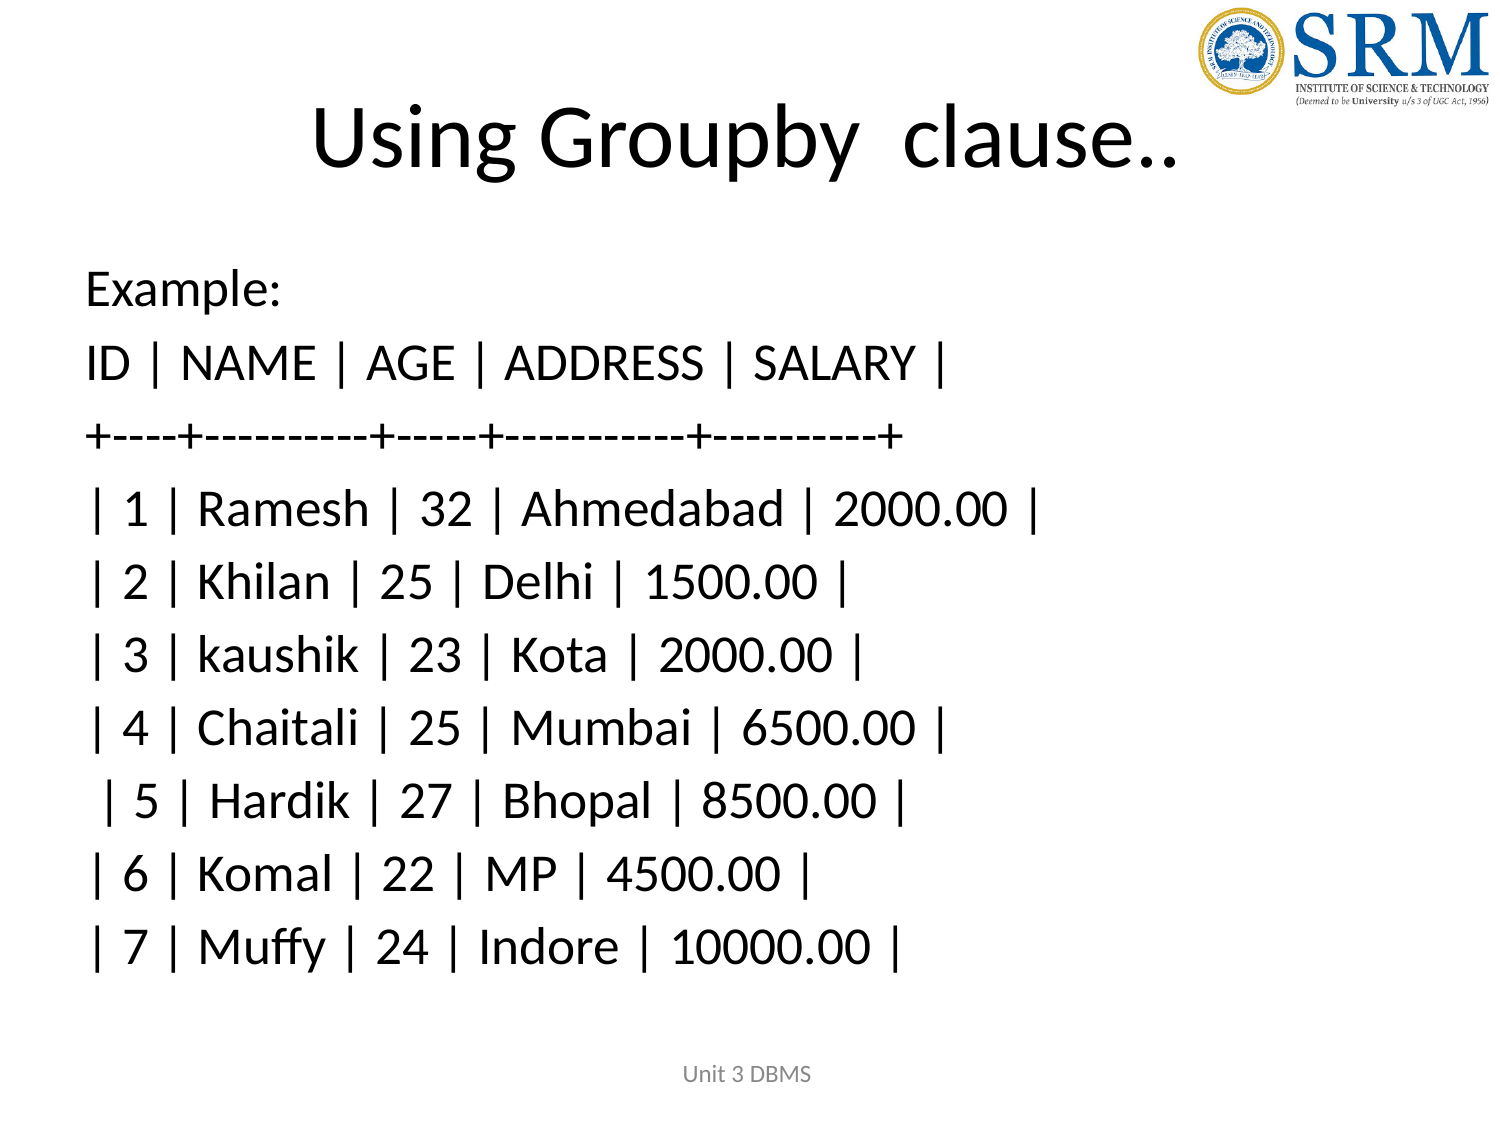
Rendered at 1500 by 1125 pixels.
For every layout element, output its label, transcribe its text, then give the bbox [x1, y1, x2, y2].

picture [1192, 6, 1495, 112]
list Example: ID | NAME | AGE | ADDRESS | SALARY | +----+----------+-----+-----------+----------+ | 1 | Ramesh | 32 | Ahmedabad | 2000.00 | | 2 | Khilan | 25 | Delhi | 1500.00 | | 3 | kaushik | 23 | Kota | 2000.00 | | 4 | Chaitali | 25 | Mumbai | 6500.00 | | 5 | Hardik | 27 | Bhopal | 8500.00 | | 6 | Komal | 22 | MP | 4500.00 | | 7 | Muffy | 24 | Indore | 10000.00 | [70, 246, 1421, 989]
footer Unit 3 DBMS [512, 1042, 988, 1103]
title Using Groupby clause.. [71, 37, 1422, 225]
